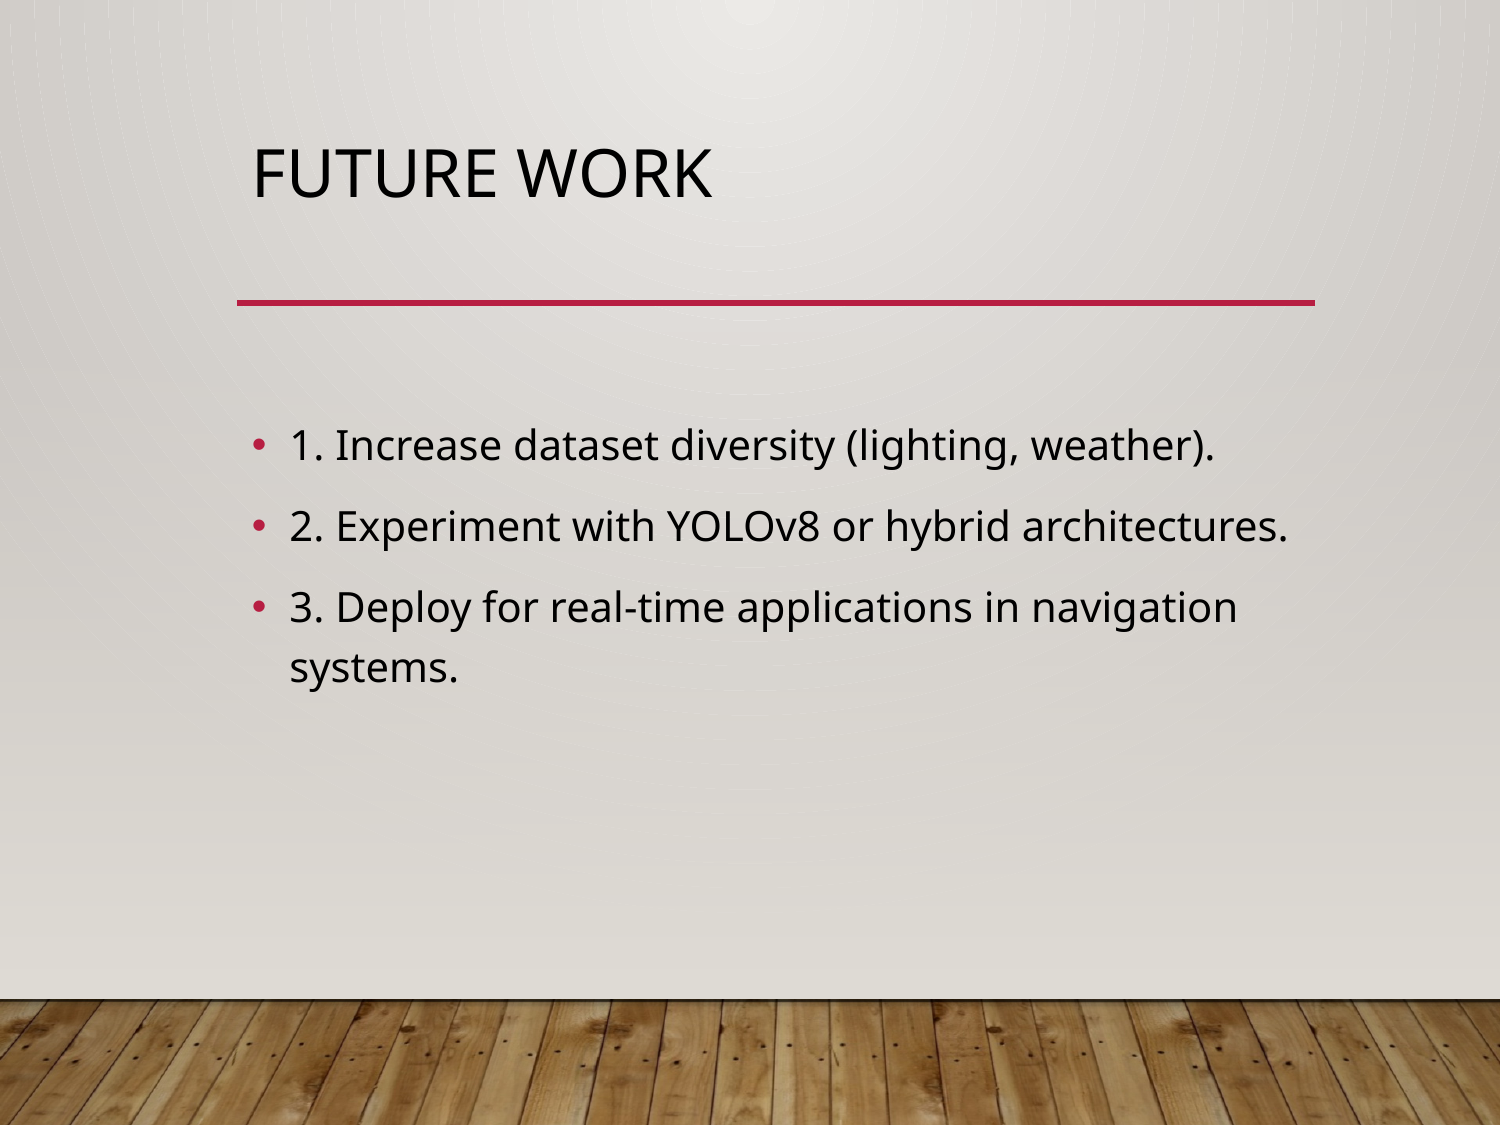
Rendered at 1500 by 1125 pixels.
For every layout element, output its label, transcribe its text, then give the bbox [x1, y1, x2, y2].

title Future Work [236, 131, 1315, 305]
list 1. Increase dataset diversity (lighting, weather). 2. Experiment with YOLOv8 or hybrid architectures. 3. Deploy for real-time applications in navigation systems. [236, 330, 1315, 897]
picture [0, 999, 1500, 1125]
